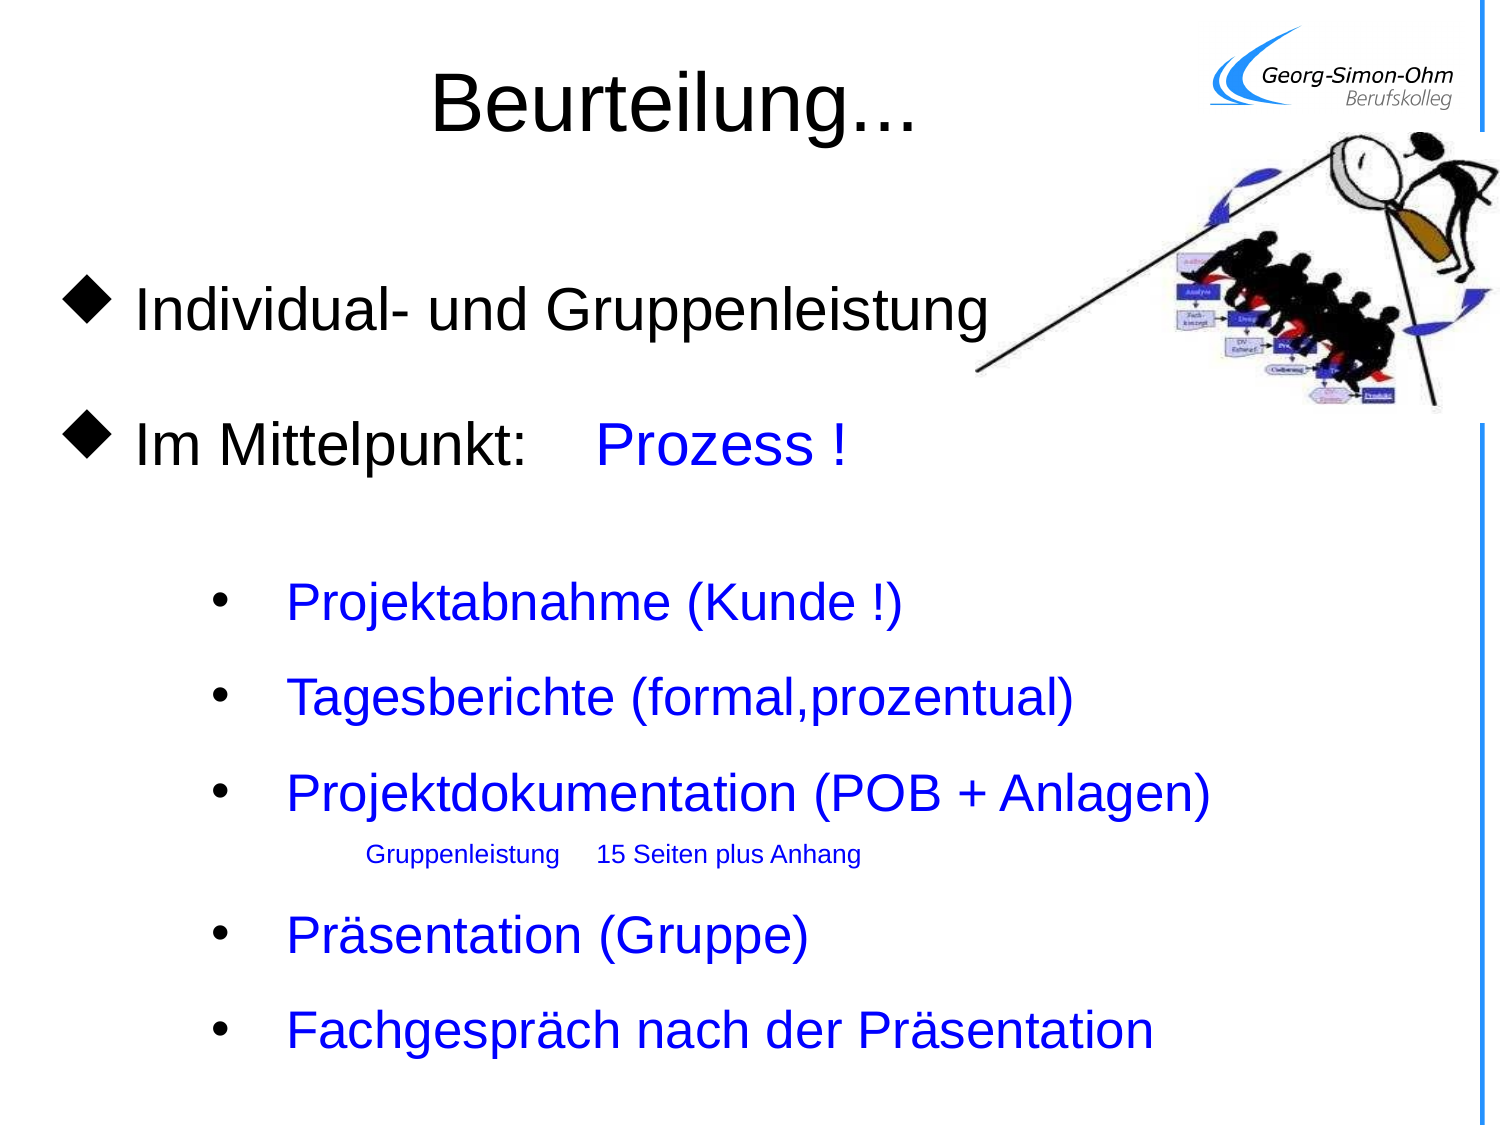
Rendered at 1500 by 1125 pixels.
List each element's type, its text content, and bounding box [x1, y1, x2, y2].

text_box Projektabnahme (Kunde !) Tagesberichte (formal,prozentual) Projektdokumentation (POB + Anlagen) Gruppenleistung 15 Seiten plus Anhang Präsentation (Gruppe) Fachgespräch nach der Präsentation [197, 488, 1254, 953]
text_box Individual- und Gruppenleistung Im Mittelpunkt: Prozess ! [44, 269, 1173, 487]
picture [975, 132, 1500, 423]
text_box Beurteilung... [0, 16, 1350, 191]
picture [1350, 21, 1465, 114]
